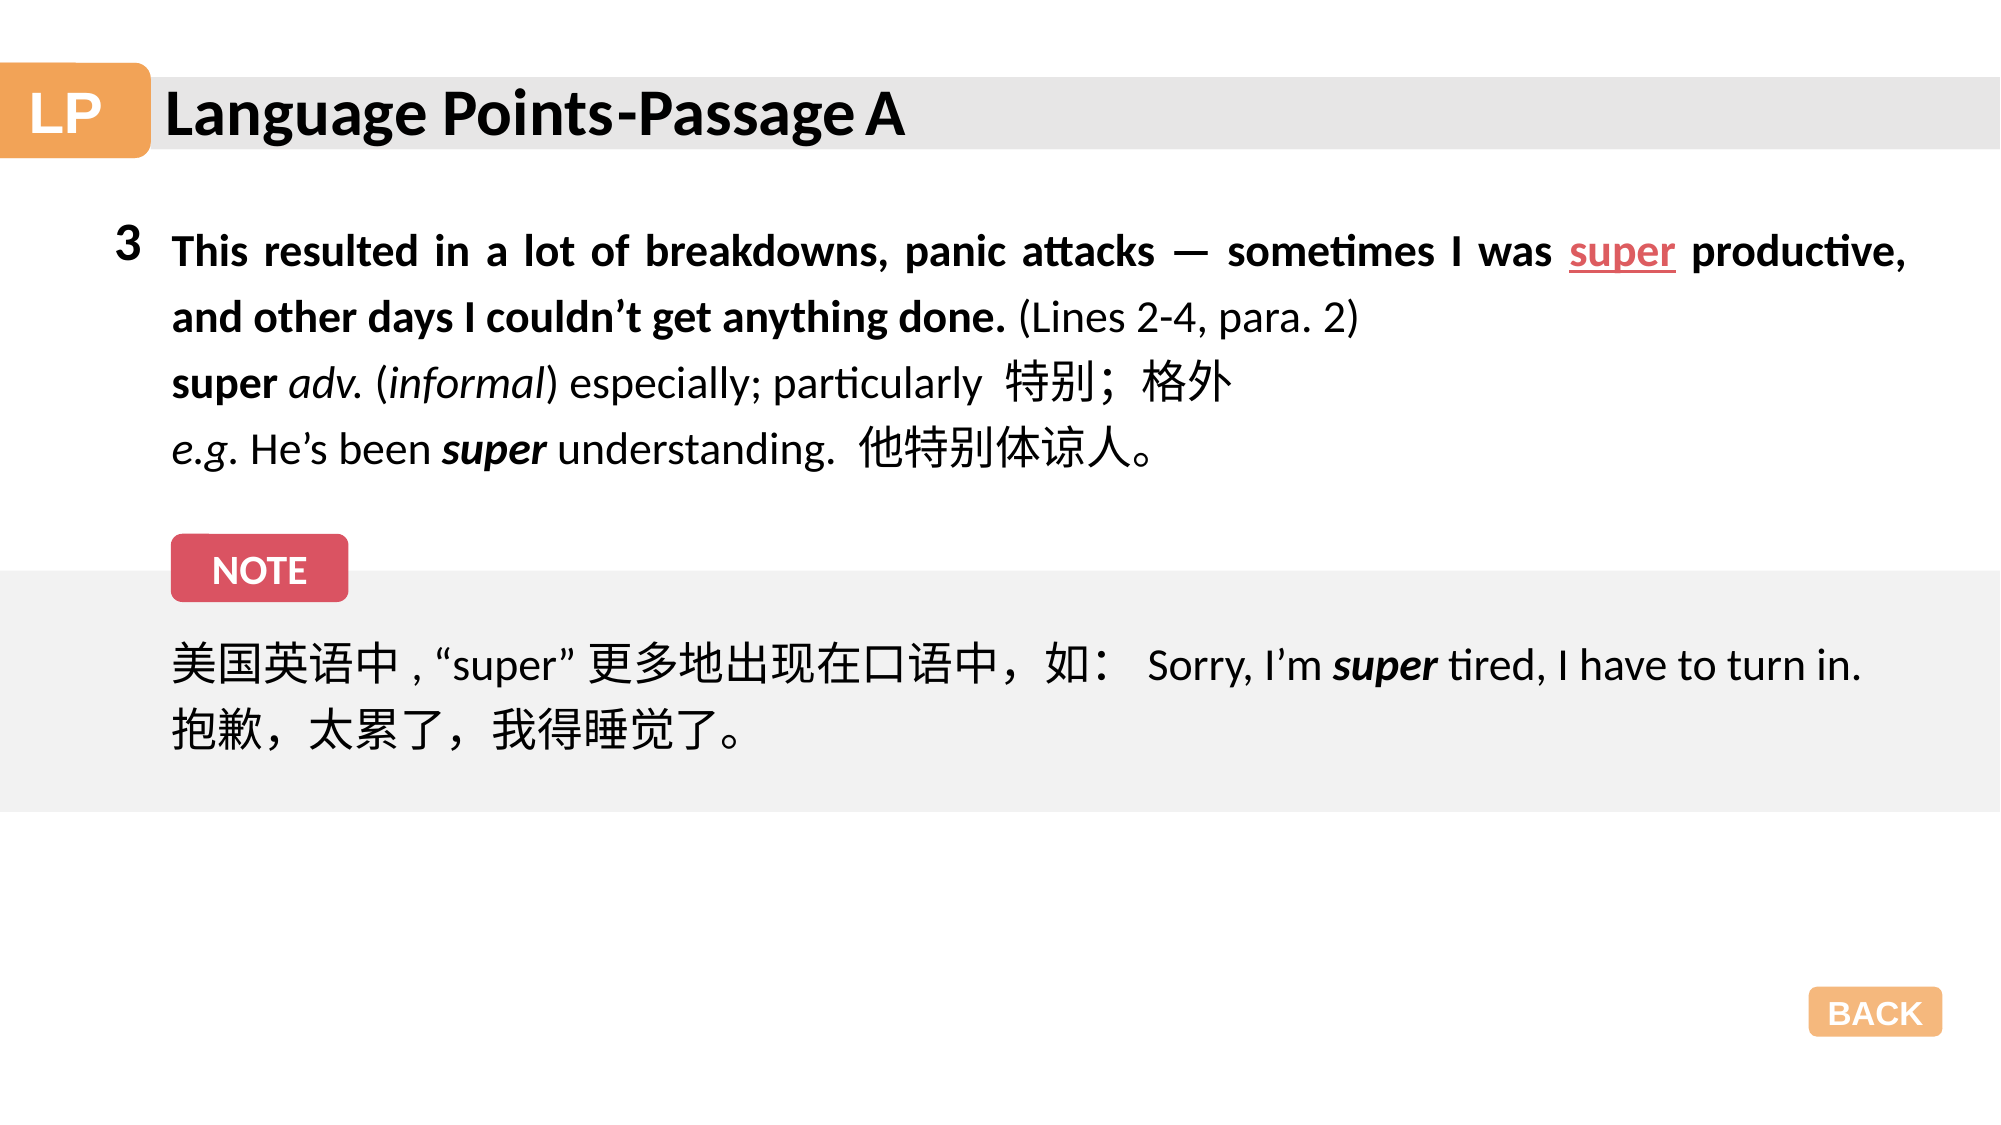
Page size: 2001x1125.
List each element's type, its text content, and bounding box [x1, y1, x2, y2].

text_box 美国英语中, “super”更多地出现在口语中，如：Sorry, I’m super tired, I have to turn in. 抱歉，太累了，我得睡觉了。 [156, 615, 1933, 763]
text_box Language Points [150, 61, 603, 157]
text_box 3 [100, 199, 171, 279]
text_box [0, 570, 2000, 813]
text_box LP [0, 61, 152, 160]
text_box BACK [1807, 985, 1944, 1038]
text_box This resulted in a lot of breakdowns, panic attacks — sometimes I was super productive, and other days I couldn’t get anything done. (Lines 2-4, para. 2) super adv. (informal) especially; particularly 特别；格外 e.g. He’s been super understanding. 他特别体谅人。 [156, 202, 1922, 481]
text_box -Passage A [603, 61, 975, 157]
text_box NOTE [169, 532, 350, 604]
text_box [975, 76, 2000, 150]
